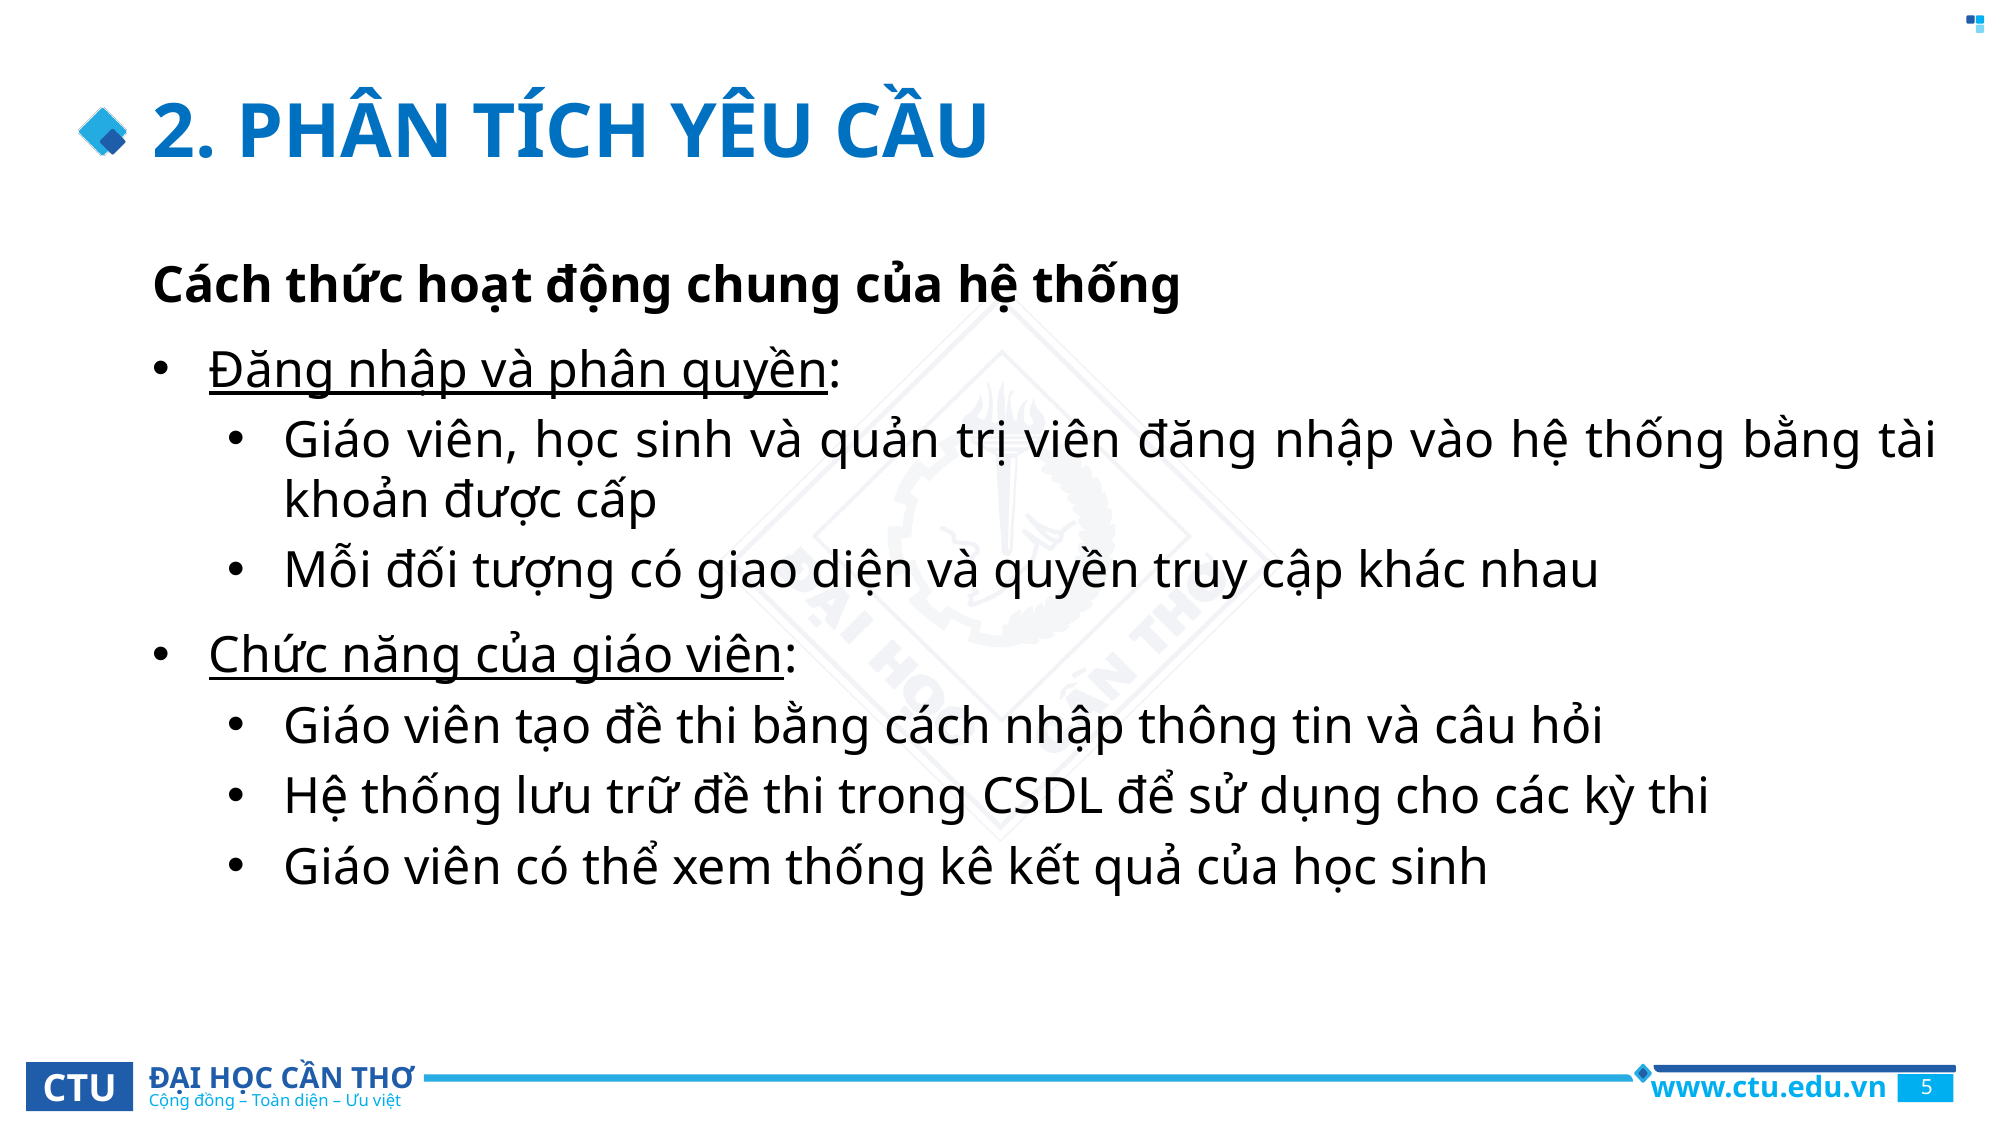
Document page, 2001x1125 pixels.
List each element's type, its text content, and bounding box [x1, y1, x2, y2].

picture [78, 107, 127, 156]
title 2. PHÂN TÍCH YÊU CẦU [137, 24, 1863, 243]
list Cách thức hoạt động chung của hệ thống Đăng nhập và phân quyền: Giáo viên, học sinh và quản trị viên đăng nhập vào hệ thống bằng tài khoản được cấp Mỗi đối tượng có giao diện và quyền truy cập khác nhau Chức năng của giáo viên: Giáo viên tạo đề thi bằng cách nhập thông tin và câu hỏi Hệ thống lưu trữ đề thi trong CSDL để sử dụng cho các kỳ thi Giáo viên có thể xem thống kê kết quả của học sinh [137, 244, 1954, 1014]
